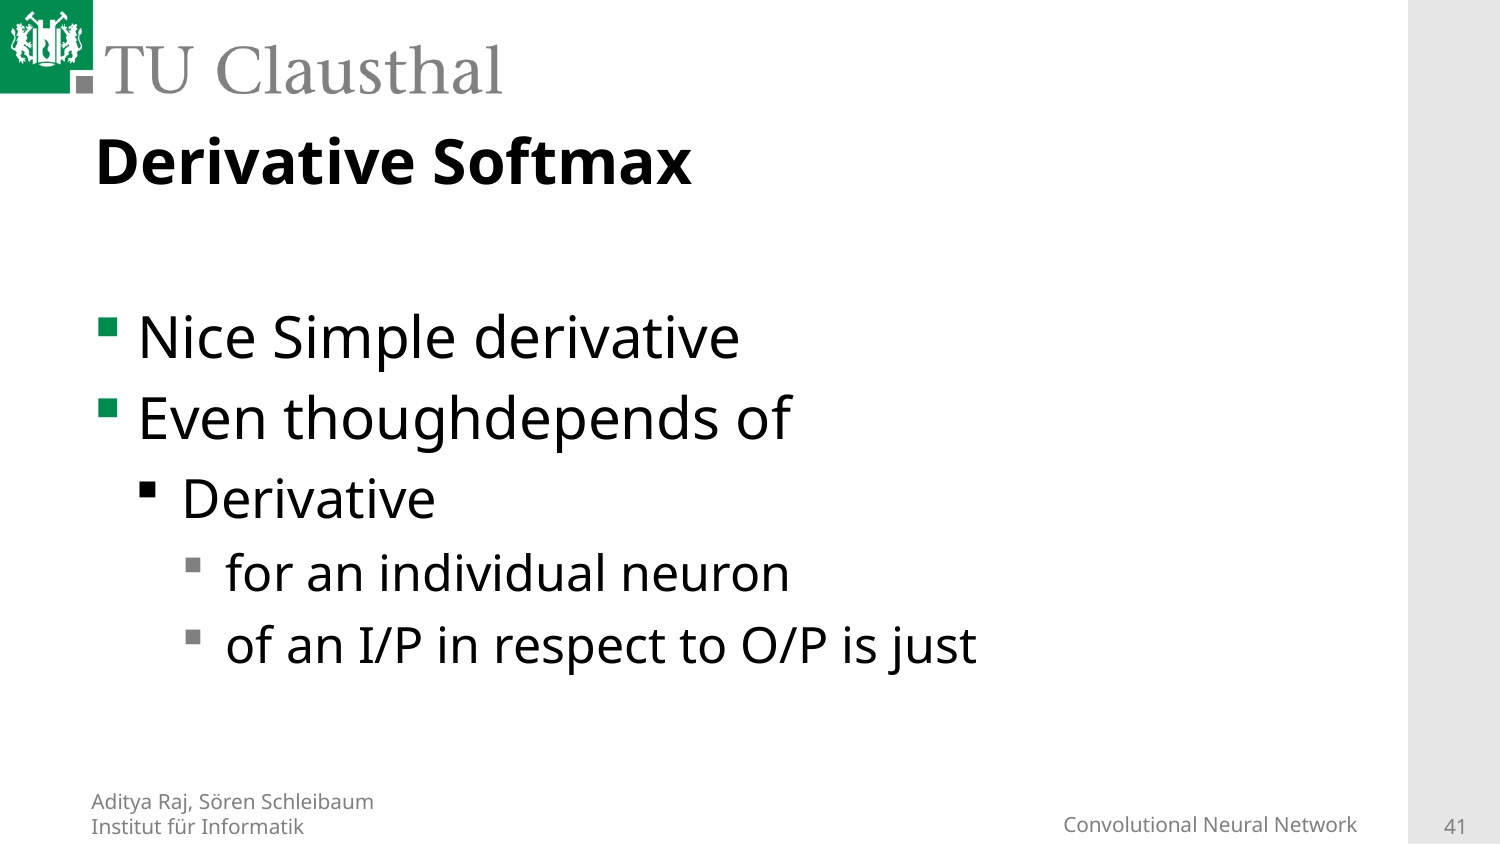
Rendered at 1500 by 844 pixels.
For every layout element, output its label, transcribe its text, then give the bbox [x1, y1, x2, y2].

picture [0, 0, 502, 94]
title Derivative Softmax [79, 114, 1375, 201]
